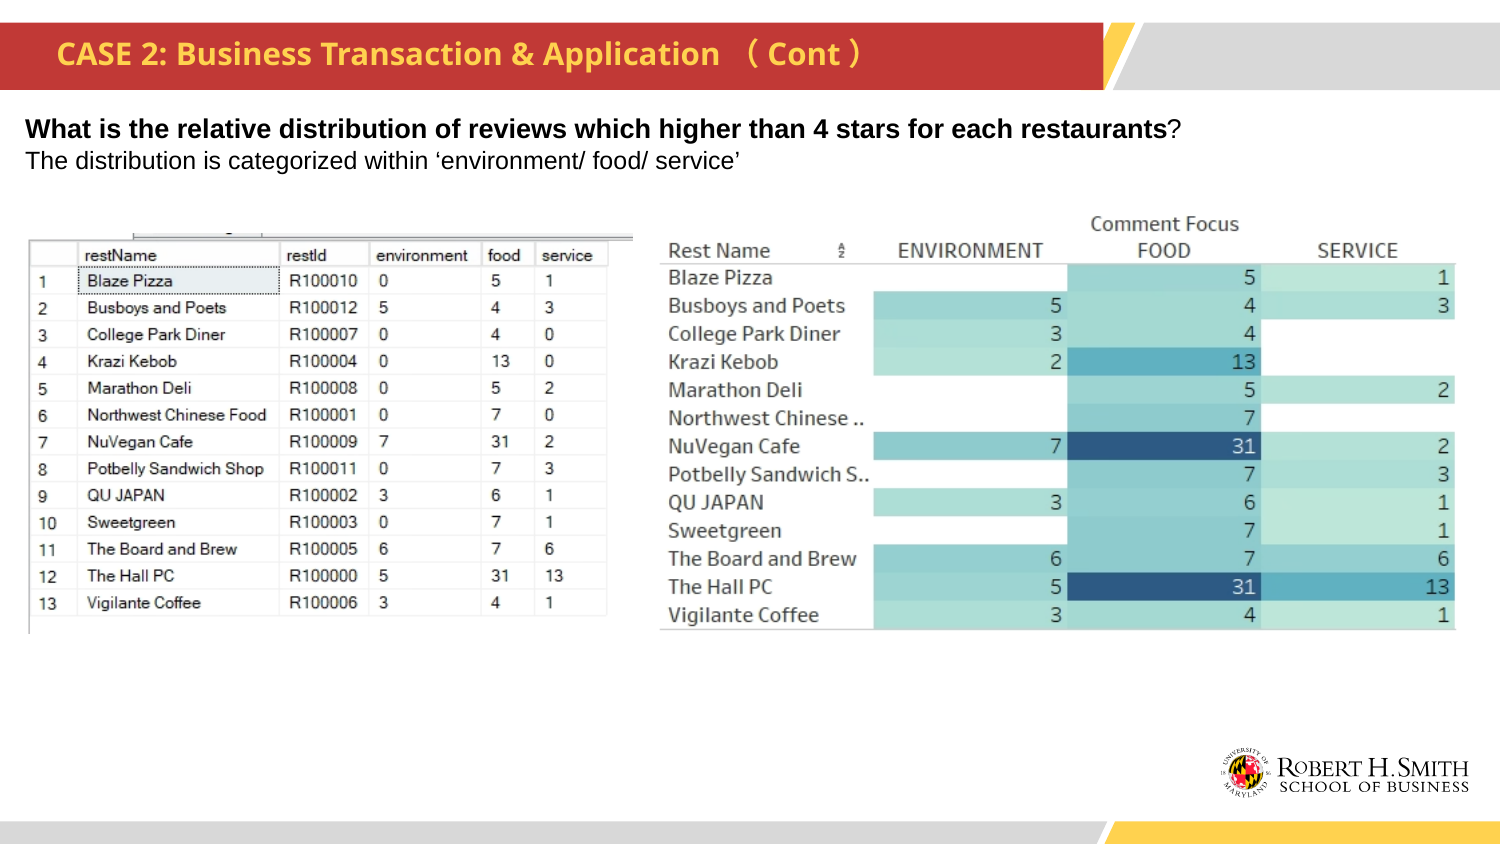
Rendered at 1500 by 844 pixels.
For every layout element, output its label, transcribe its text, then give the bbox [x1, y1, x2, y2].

title CASE 2: Business Transaction & Application（Cont） [0, 22, 1104, 90]
picture [26, 233, 634, 634]
text_box What is the relative distribution of reviews which higher than 4 stars for each restaurants? The distribution is categorized within ‘environment/ food/ service’ [10, 96, 1500, 190]
picture [1203, 731, 1486, 814]
picture [655, 199, 1476, 645]
